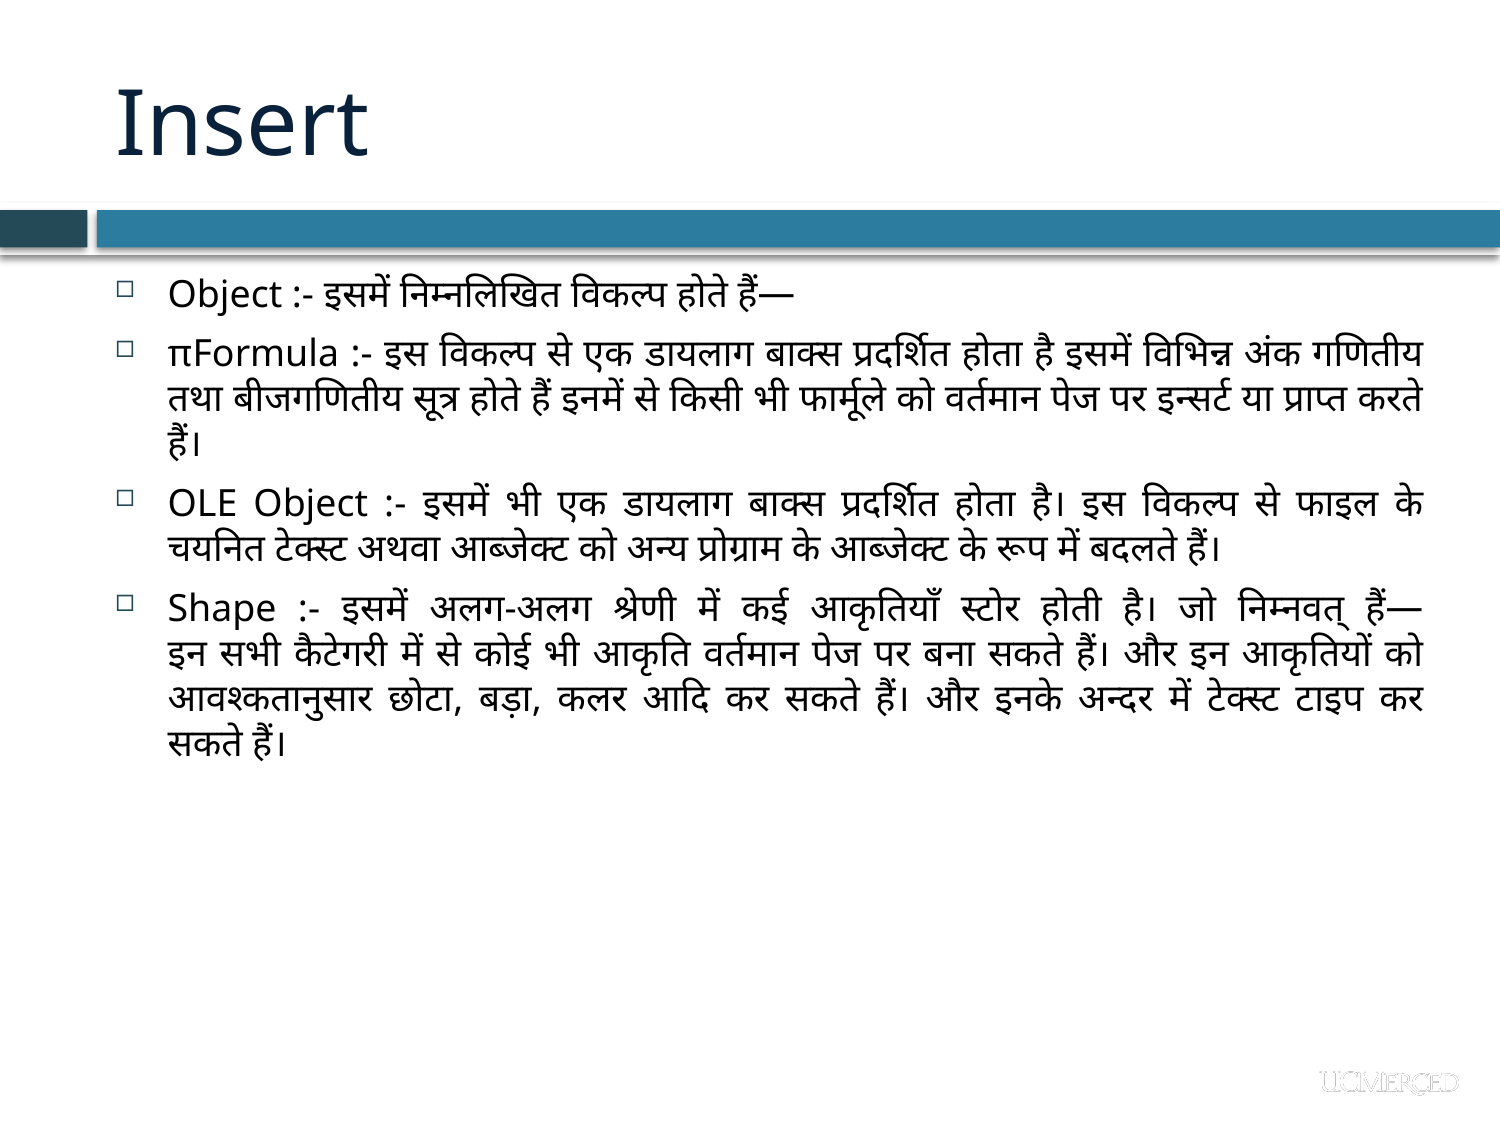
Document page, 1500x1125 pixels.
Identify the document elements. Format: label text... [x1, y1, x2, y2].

list Object :- इसमें निम्नलिखित विकल्प होते हैं— πFormula :- इस विकल्प से एक डायलाग बाक्स प्रदर्शित होता है इसमें विभिन्न अंक गणितीय तथा बीजगणितीय सूत्र होते हैं इनमें से किसी भी फार्मूले को वर्तमान पेज पर इन्सर्ट या प्राप्त करते हैं। OLE Object :- इसमें भी एक डायलाग बाक्स प्रदर्शित होता है। इस विकल्प से फाइल के चयनित टेक्स्ट अथवा आब्जेक्ट को अन्य प्रोग्राम के आब्जेक्ट के रूप में बदलते हैं। Shape :- इसमें अलग-अलग श्रेणी में कई आकृतियाँ स्टोर होती है। जो निम्नवत् हैं— इन सभी कैटेगरी में से कोई भी आकृति वर्तमान पेज पर बना सकते हैं। और इन आकृतियों को आवश्कतानुसार छोटा, बड़ा, कलर आदि कर सकते हैं। और इनके अन्दर में टेक्स्ट टाइप कर सकते हैं। [100, 262, 1438, 1110]
title Insert [100, 37, 1438, 200]
